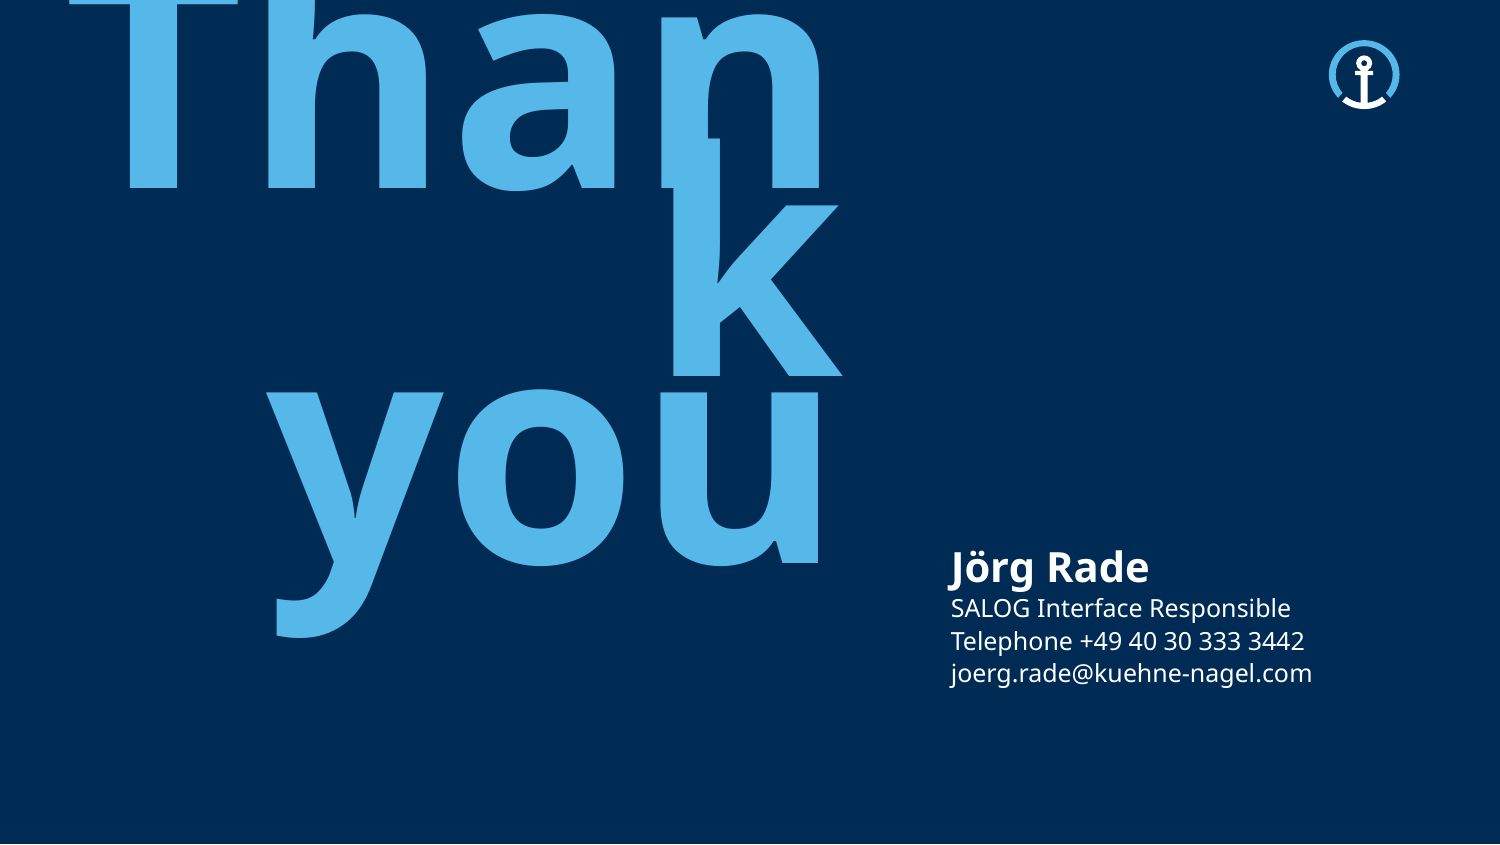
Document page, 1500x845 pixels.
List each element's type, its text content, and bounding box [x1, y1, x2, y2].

list Jörg Rade SALOG Interface Responsible Telephone +49 40 30 333 3442 joerg.rade@kuehne-nagel.com [950, 374, 1400, 753]
